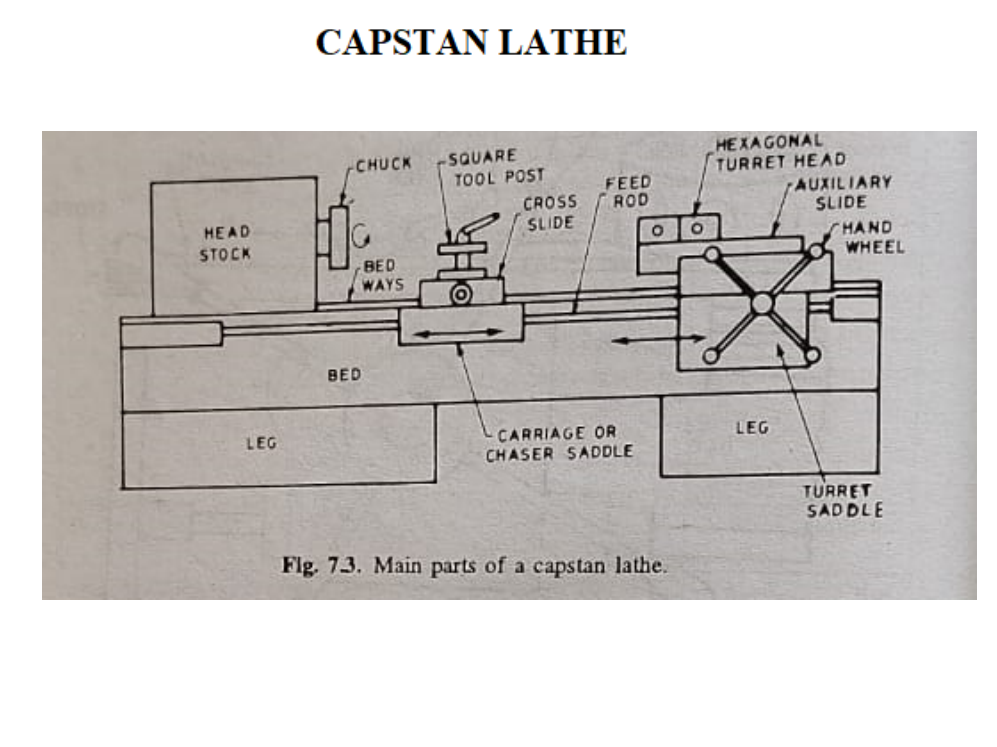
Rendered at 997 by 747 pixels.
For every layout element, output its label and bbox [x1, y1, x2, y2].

picture [41, 131, 977, 601]
picture [277, 16, 655, 66]
